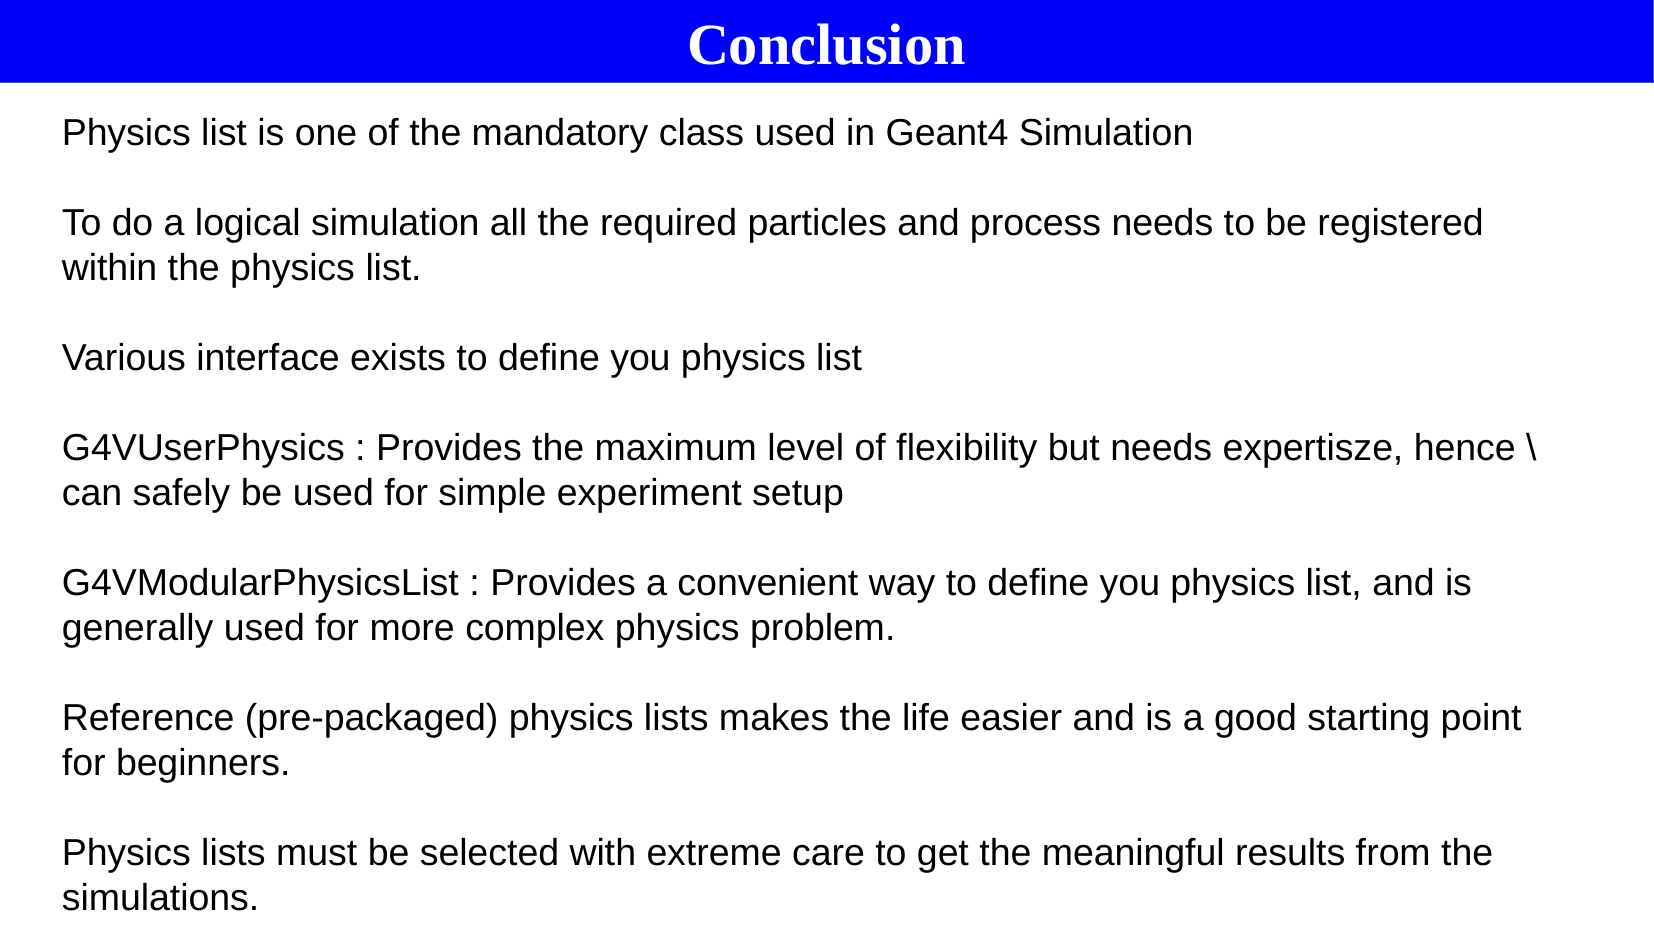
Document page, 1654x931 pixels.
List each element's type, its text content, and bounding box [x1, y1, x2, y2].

text_box Conclusion [0, 0, 1654, 83]
text_box Physics list is one of the mandatory class used in Geant4 Simulation To do a logical simulation all the required particles and process needs to be registered within the physics list. Various interface exists to define you physics list G4VUserPhysics : Provides the maximum level of flexibility but needs expertisze, hence \can safely be used for simple experiment setup G4VModularPhysicsList : Provides a convenient way to define you physics list, and is generally used for more complex physics problem. Reference (pre-packaged) physics lists makes the life easier and is a good starting point for beginners. Physics lists must be selected with extreme care to get the meaningful results from the simulations. [47, 100, 1583, 931]
